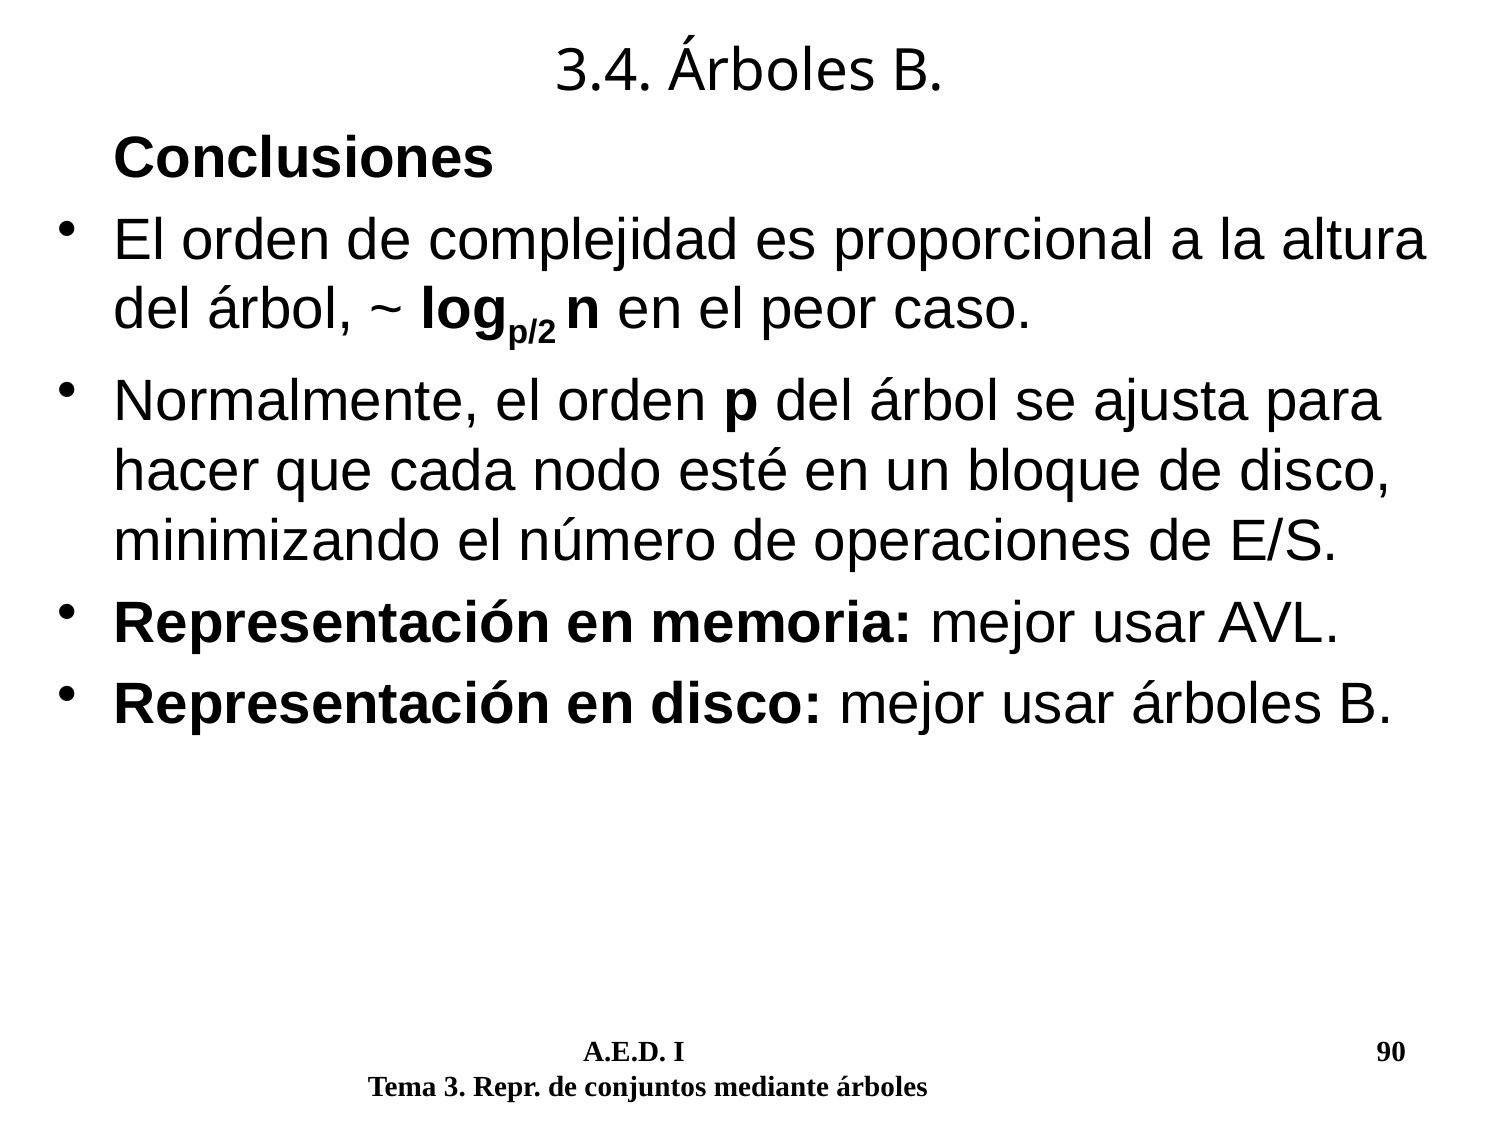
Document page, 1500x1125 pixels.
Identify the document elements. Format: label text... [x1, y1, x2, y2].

title 3.4. Árboles B. [50, 0, 1450, 111]
text_box Conclusiones El orden de complejidad es proporcional a la altura del árbol, ~ logp/2 n en el peor caso. Normalmente, el orden p del árbol se ajusta para hacer que cada nodo esté en un bloque de disco, minimizando el número de operaciones de E/S. Representación en memoria: mejor usar AVL. Representación en disco: mejor usar árboles B. [42, 111, 1468, 942]
footer A.E.D. I 90 Tema 3. Repr. de conjuntos mediante árboles [352, 1025, 1463, 1100]
